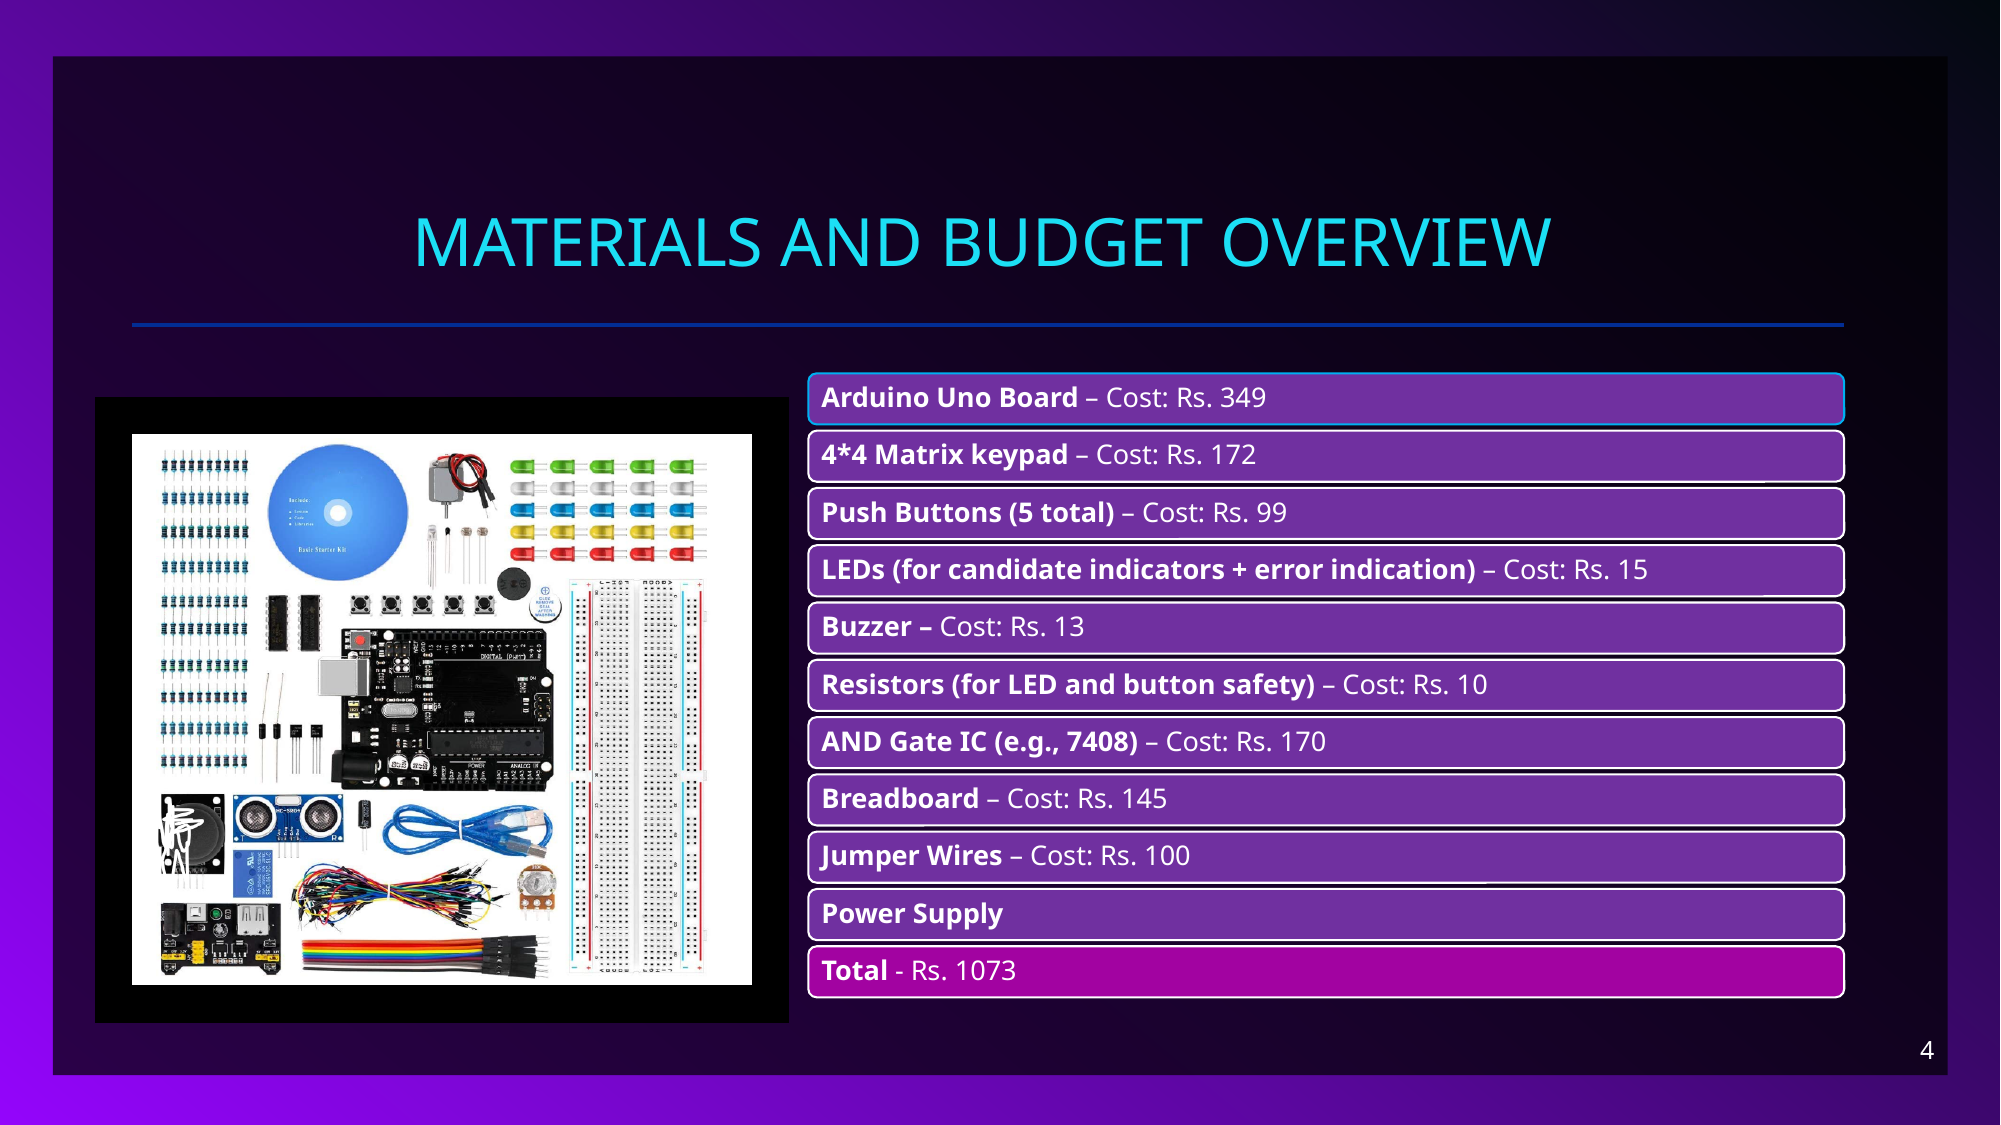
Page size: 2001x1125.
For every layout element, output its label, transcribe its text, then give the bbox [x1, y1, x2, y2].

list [808, 349, 1845, 1022]
slide_number 4 [1499, 1021, 1950, 1082]
title Materials AND BUDGET OVERVIEW [121, 70, 1845, 289]
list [132, 434, 752, 986]
